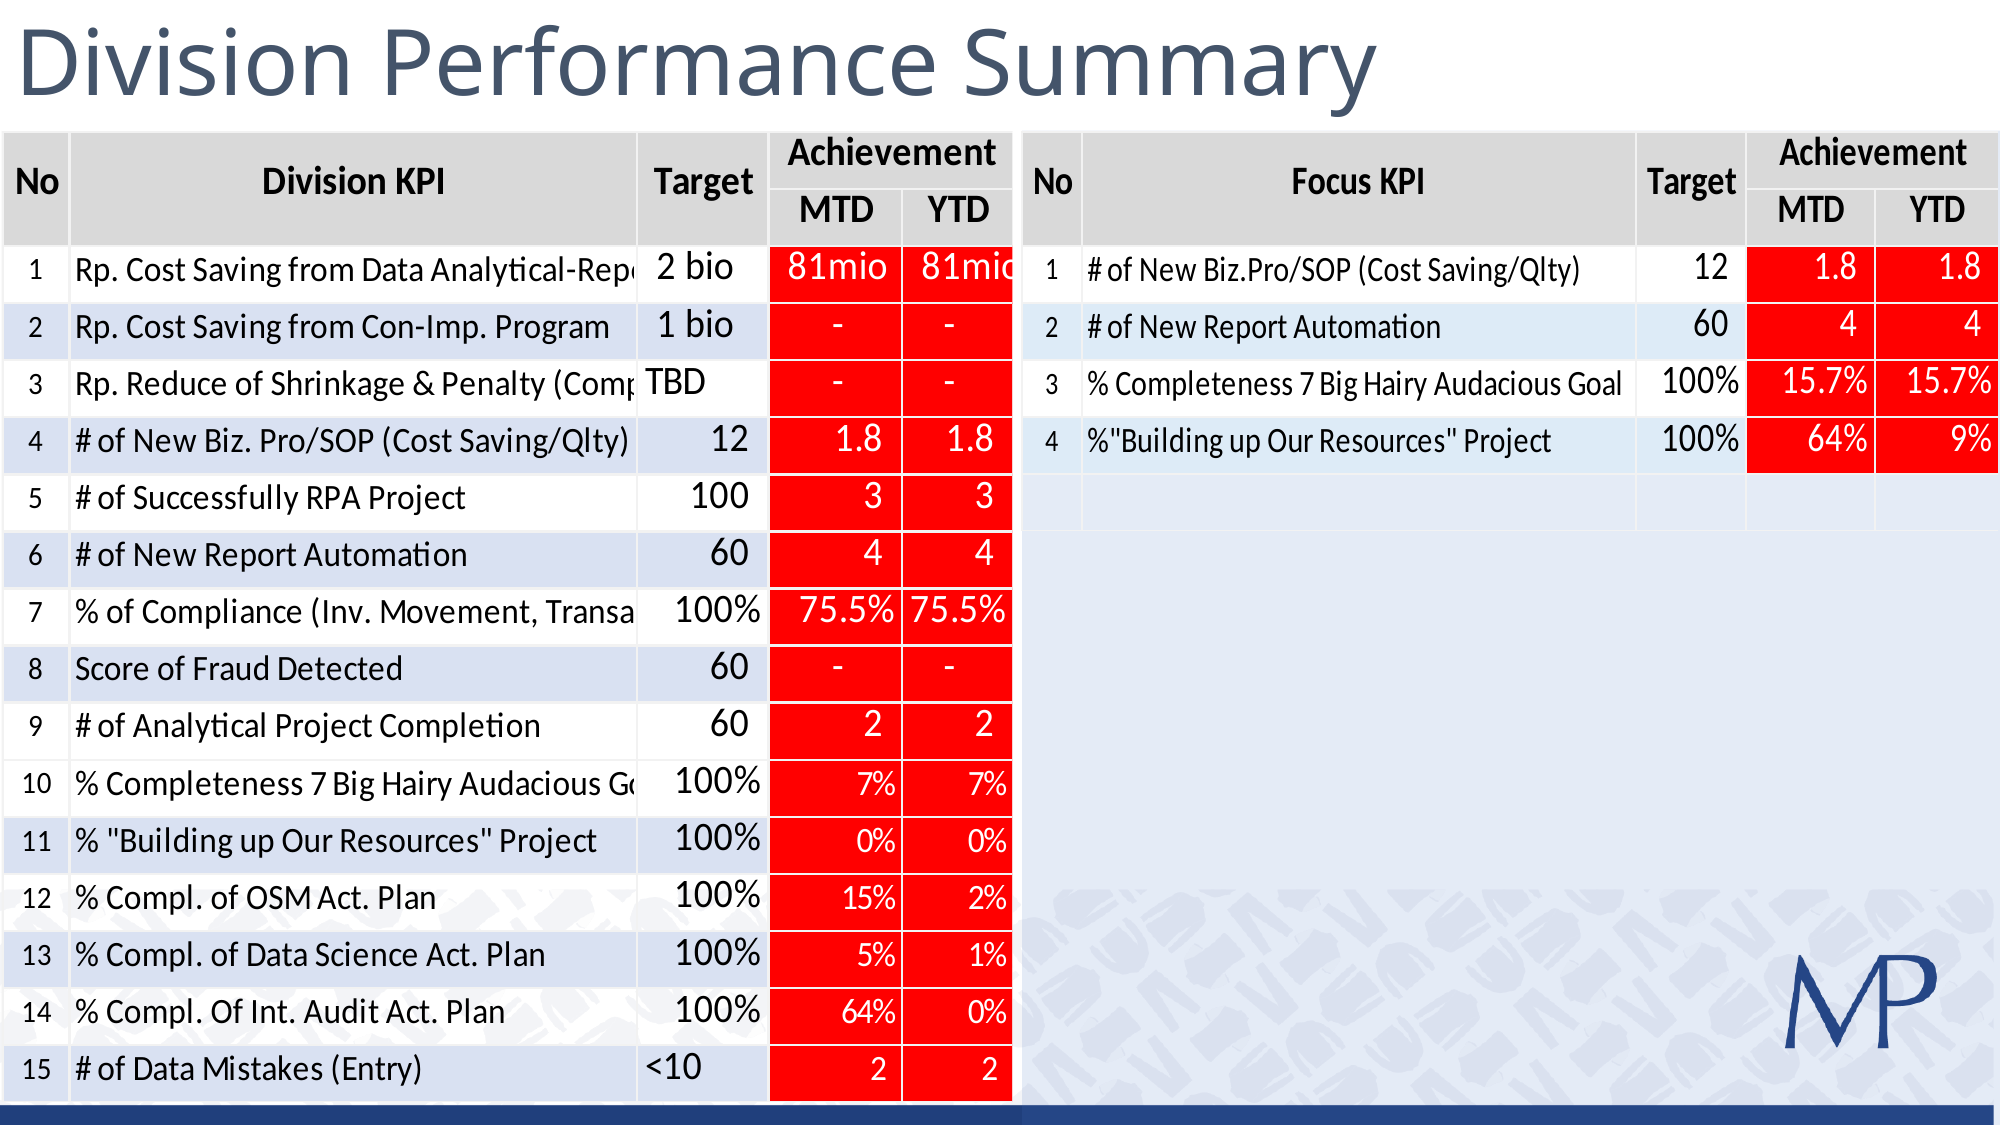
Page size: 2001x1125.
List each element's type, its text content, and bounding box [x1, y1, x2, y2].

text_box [1, 130, 1015, 1104]
text_box [1021, 533, 2000, 1125]
title Division Performance Summary [0, 0, 1994, 131]
picture [0, 872, 1021, 1125]
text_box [1021, 130, 2000, 533]
